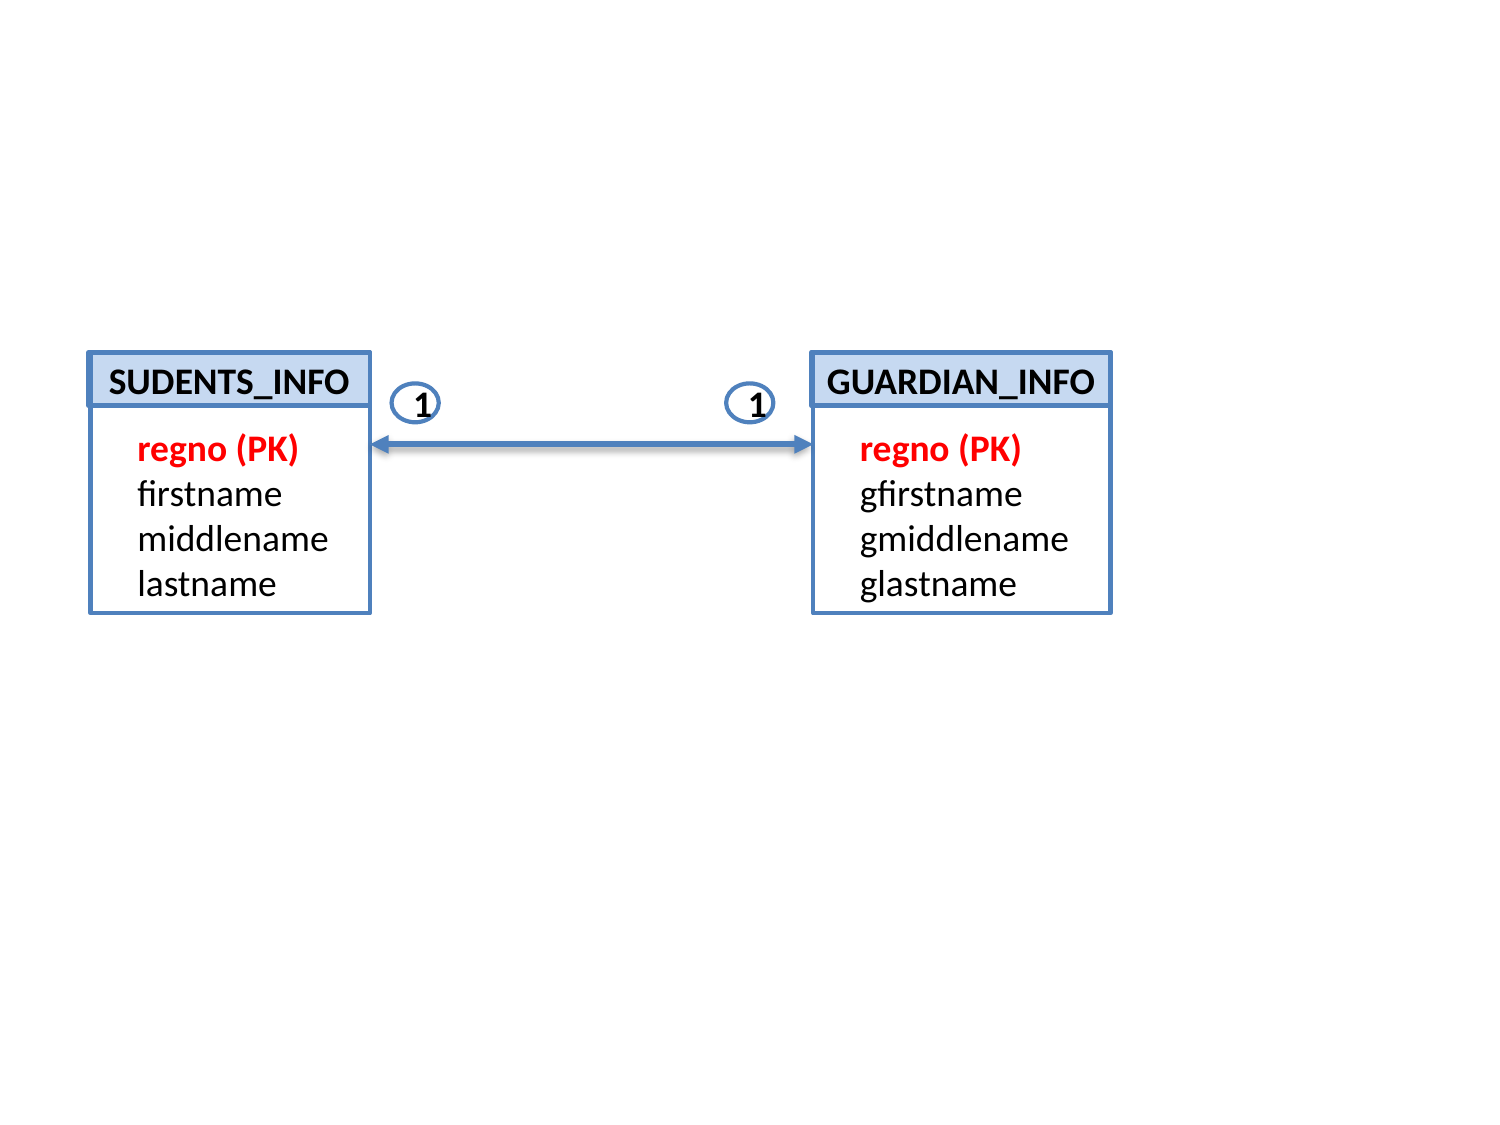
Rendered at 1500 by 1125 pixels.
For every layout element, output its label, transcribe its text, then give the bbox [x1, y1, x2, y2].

text_box regno (PK) firstname middlename lastname [122, 416, 344, 612]
text_box [88, 350, 372, 615]
text_box [811, 350, 1113, 615]
text_box regno (PK) gfirstname gmiddlename glastname [845, 416, 1085, 612]
text_box 1 [724, 381, 776, 425]
text_box 1 [389, 381, 441, 425]
